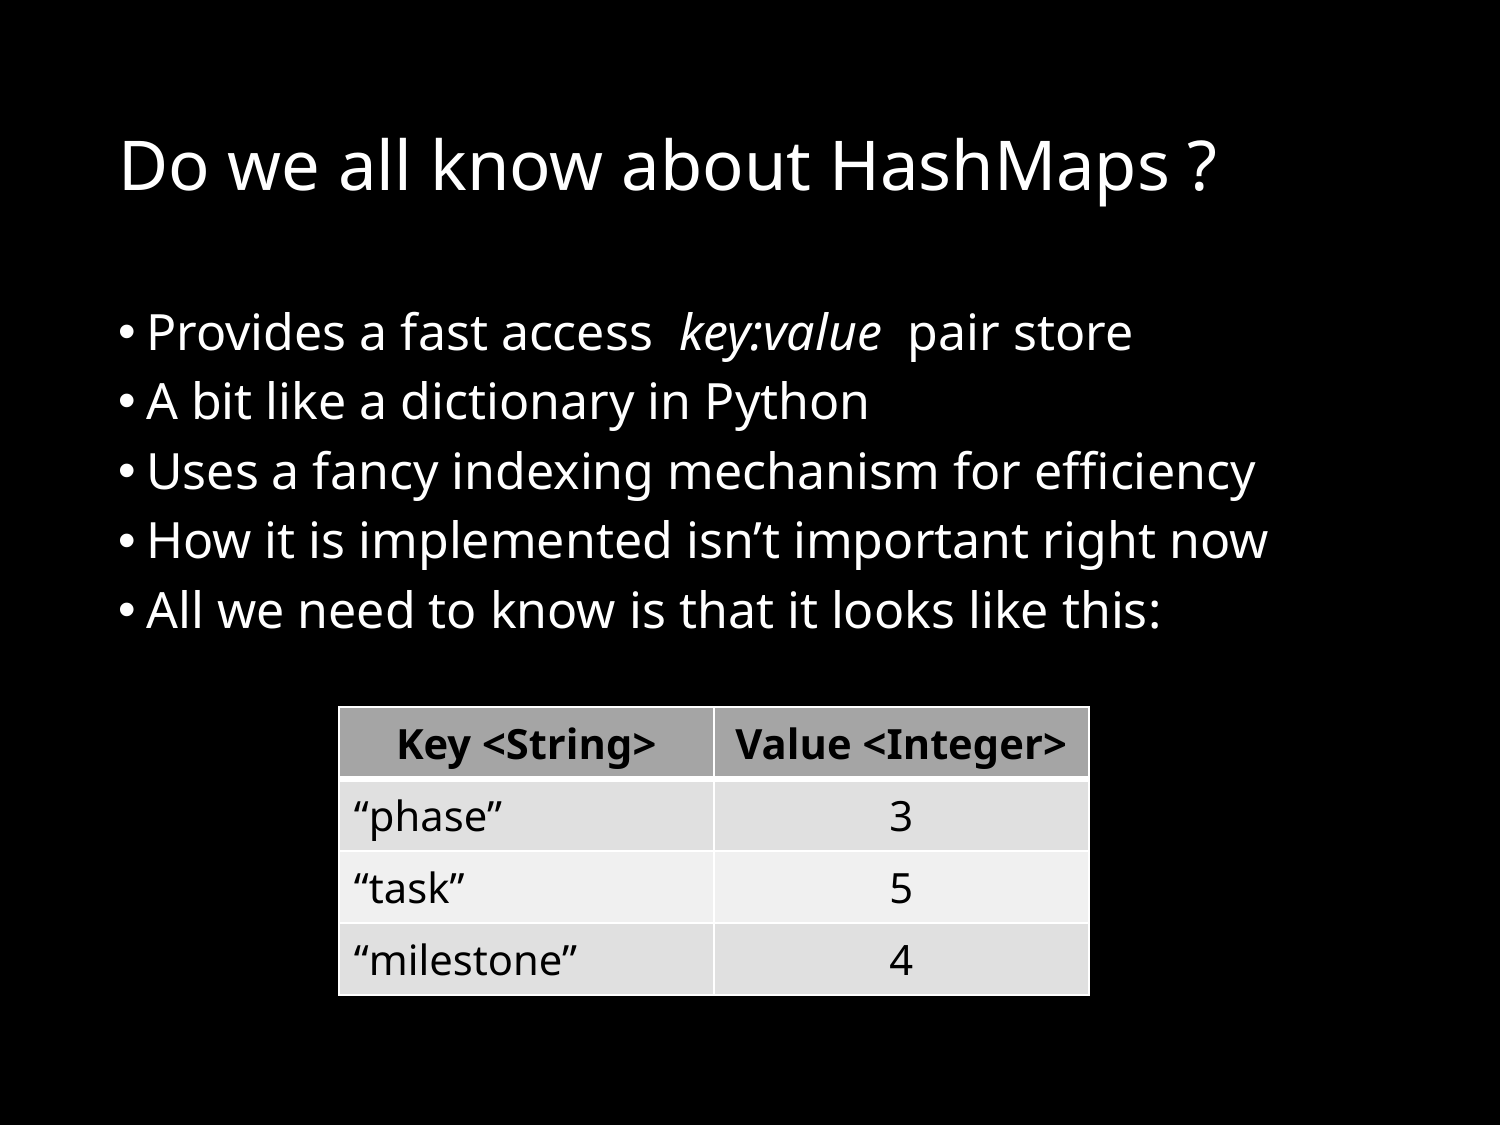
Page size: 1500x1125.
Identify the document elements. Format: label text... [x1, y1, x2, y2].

table_cell 3 [715, 782, 1088, 850]
table_cell 5 [715, 852, 1088, 922]
table_header Value <Integer> [715, 708, 1088, 776]
table_cell “milestone” [340, 924, 713, 994]
list Provides a fast access key:value pair store A bit like a dictionary in Python Uses a fancy indexing mechanism for efficiency How it is implemented isn’t important right now All we need to know is that it looks like this: [103, 299, 1397, 1014]
table_cell “phase” [340, 782, 713, 850]
table_cell 4 [715, 924, 1088, 994]
title Do we all know about HashMaps ? [103, 59, 1397, 278]
table_cell “task” [340, 852, 713, 922]
table_header Key <String> [340, 708, 713, 776]
